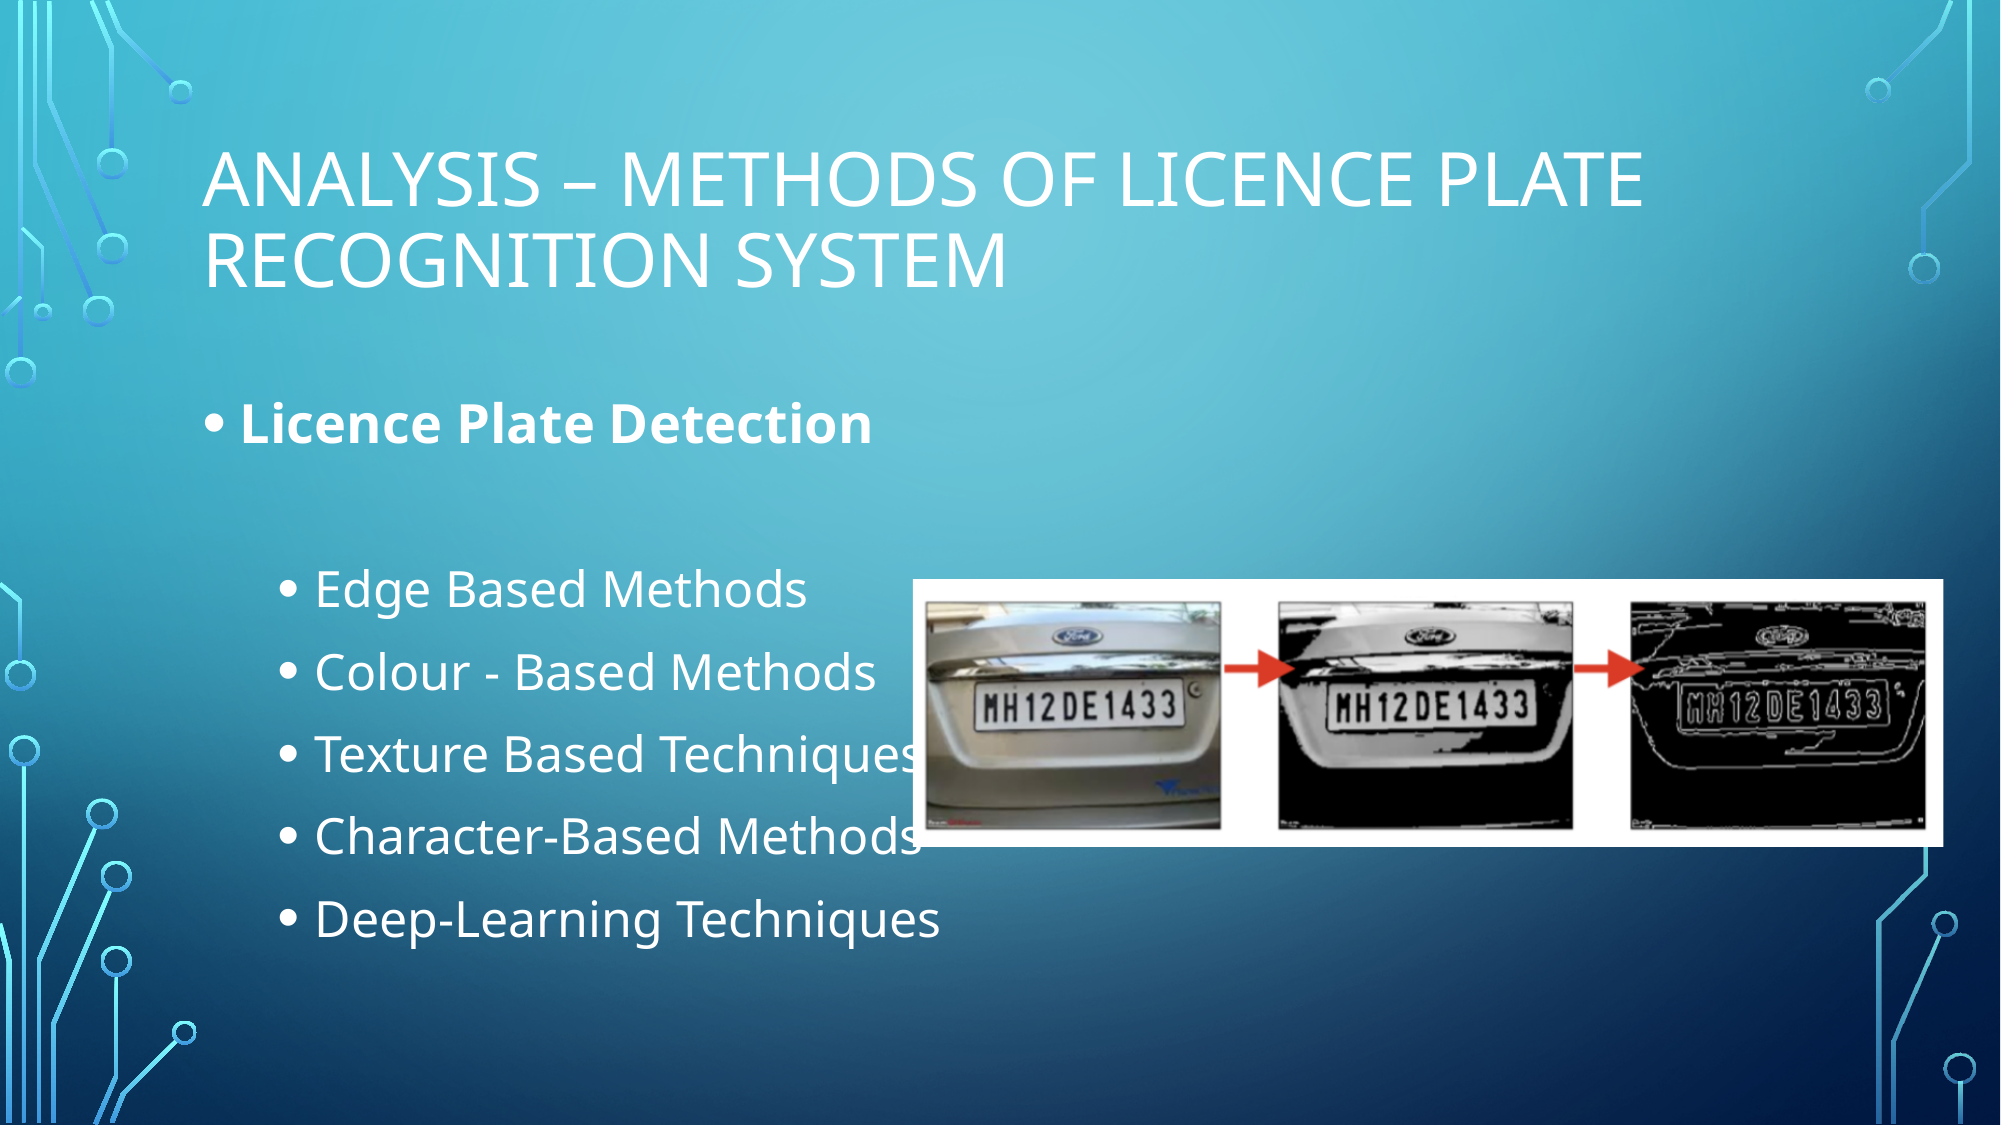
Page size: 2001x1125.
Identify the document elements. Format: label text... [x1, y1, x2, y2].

list Licence Plate Detection Edge Based Methods Colour - Based Methods Texture Based Techniques Character-Based Methods Deep-Learning Techniques [187, 369, 1813, 1050]
title Analysıs – Methods of Lıcence Plate Recognıtıon System [187, 101, 1813, 344]
picture [912, 579, 1944, 847]
